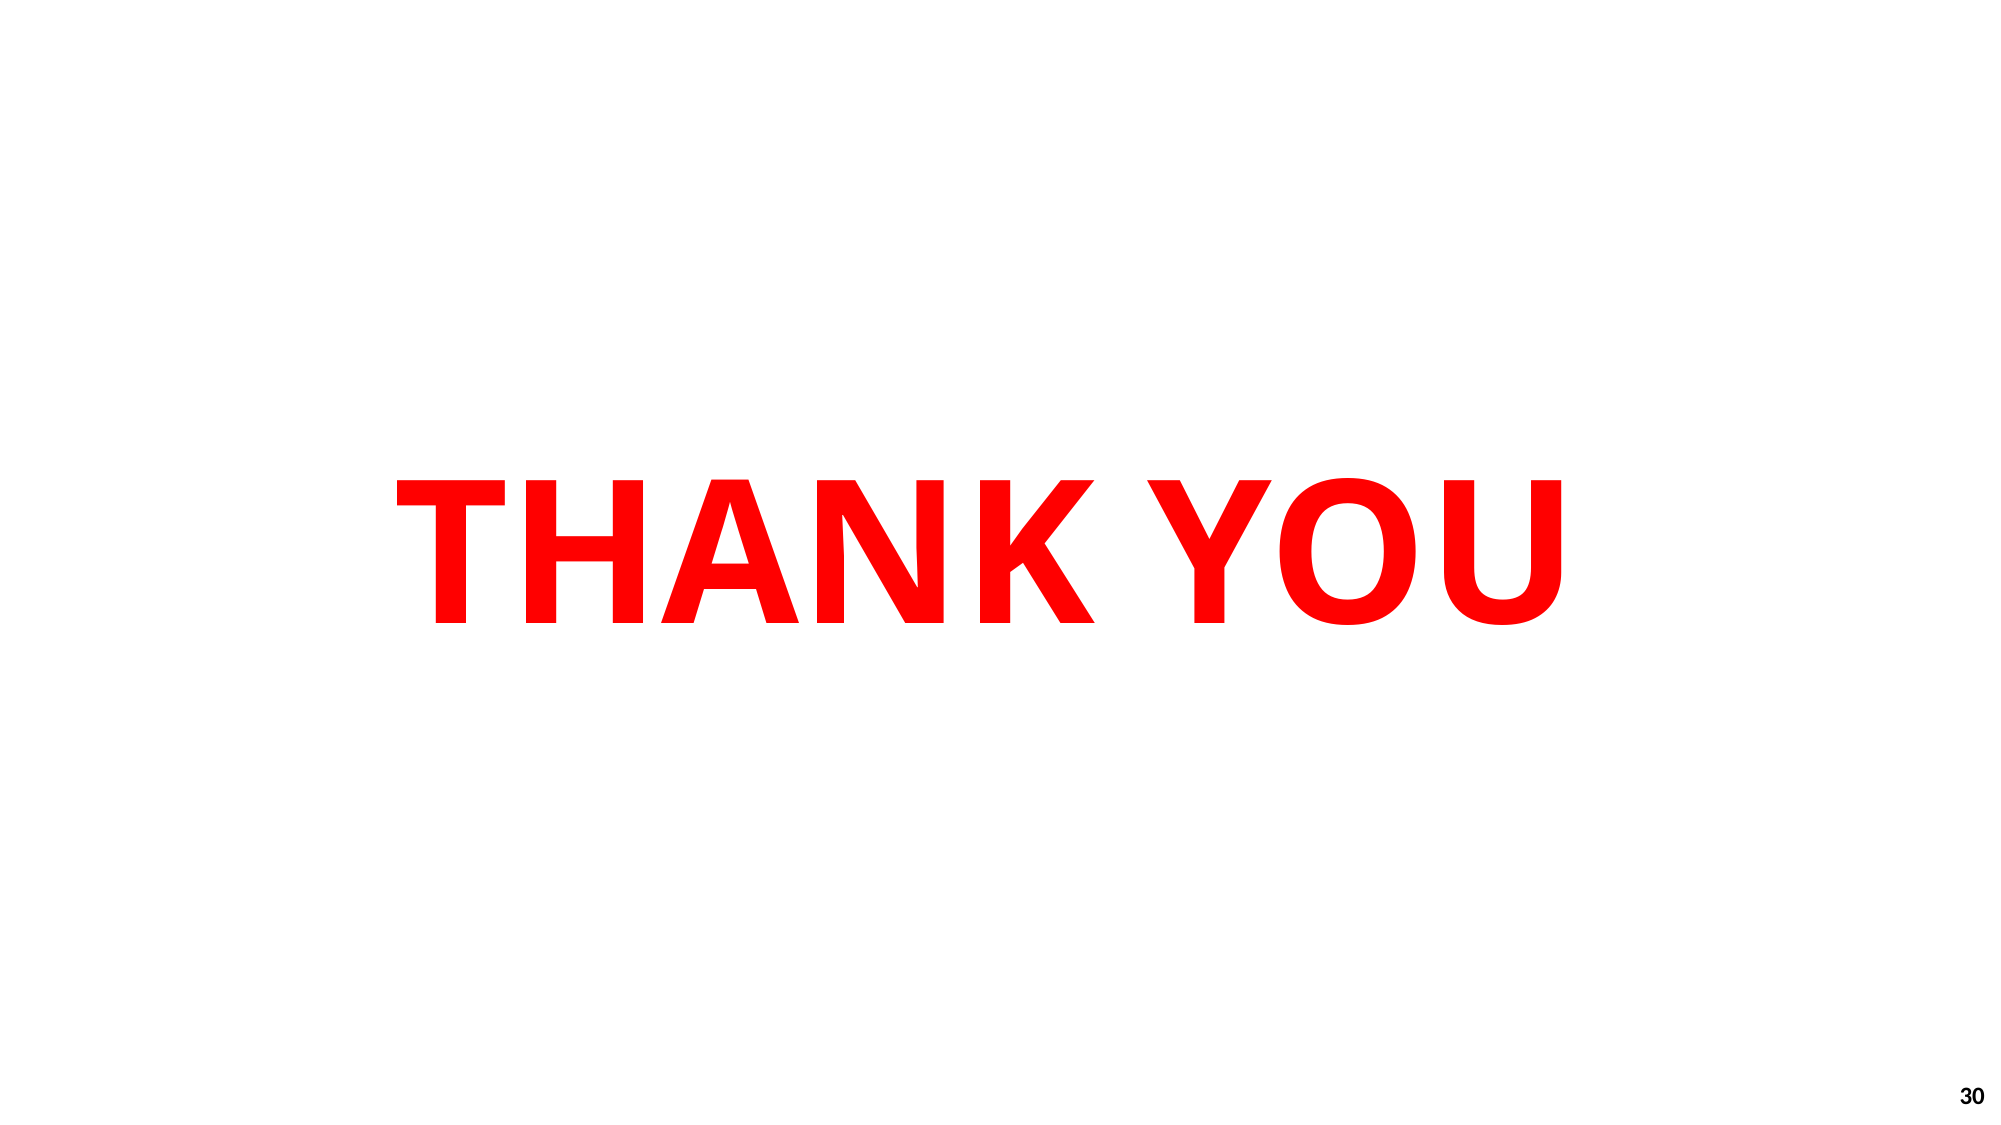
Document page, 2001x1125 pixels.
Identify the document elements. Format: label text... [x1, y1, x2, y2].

slide_number 30 [1550, 1065, 2000, 1125]
title THANK YOU [123, 450, 1849, 668]
